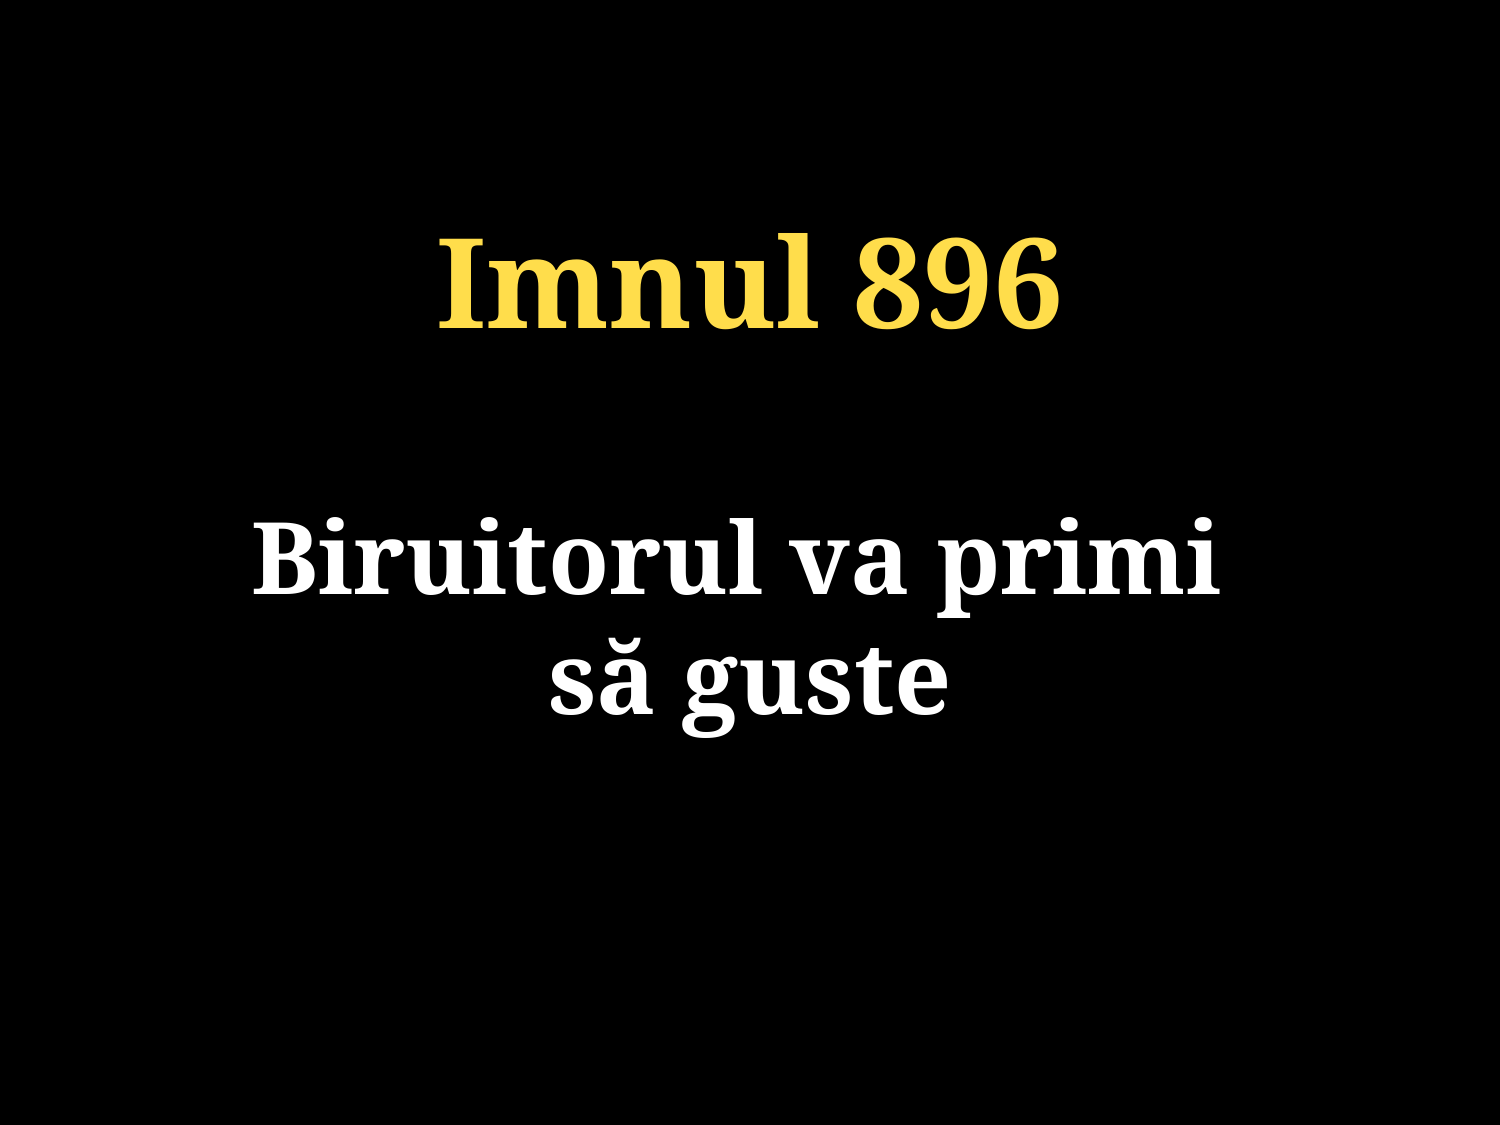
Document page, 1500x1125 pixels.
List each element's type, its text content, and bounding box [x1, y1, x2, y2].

text_box Imnul 896 [0, 195, 1500, 361]
text_box Biruitorul va primi să guste [0, 487, 1500, 743]
